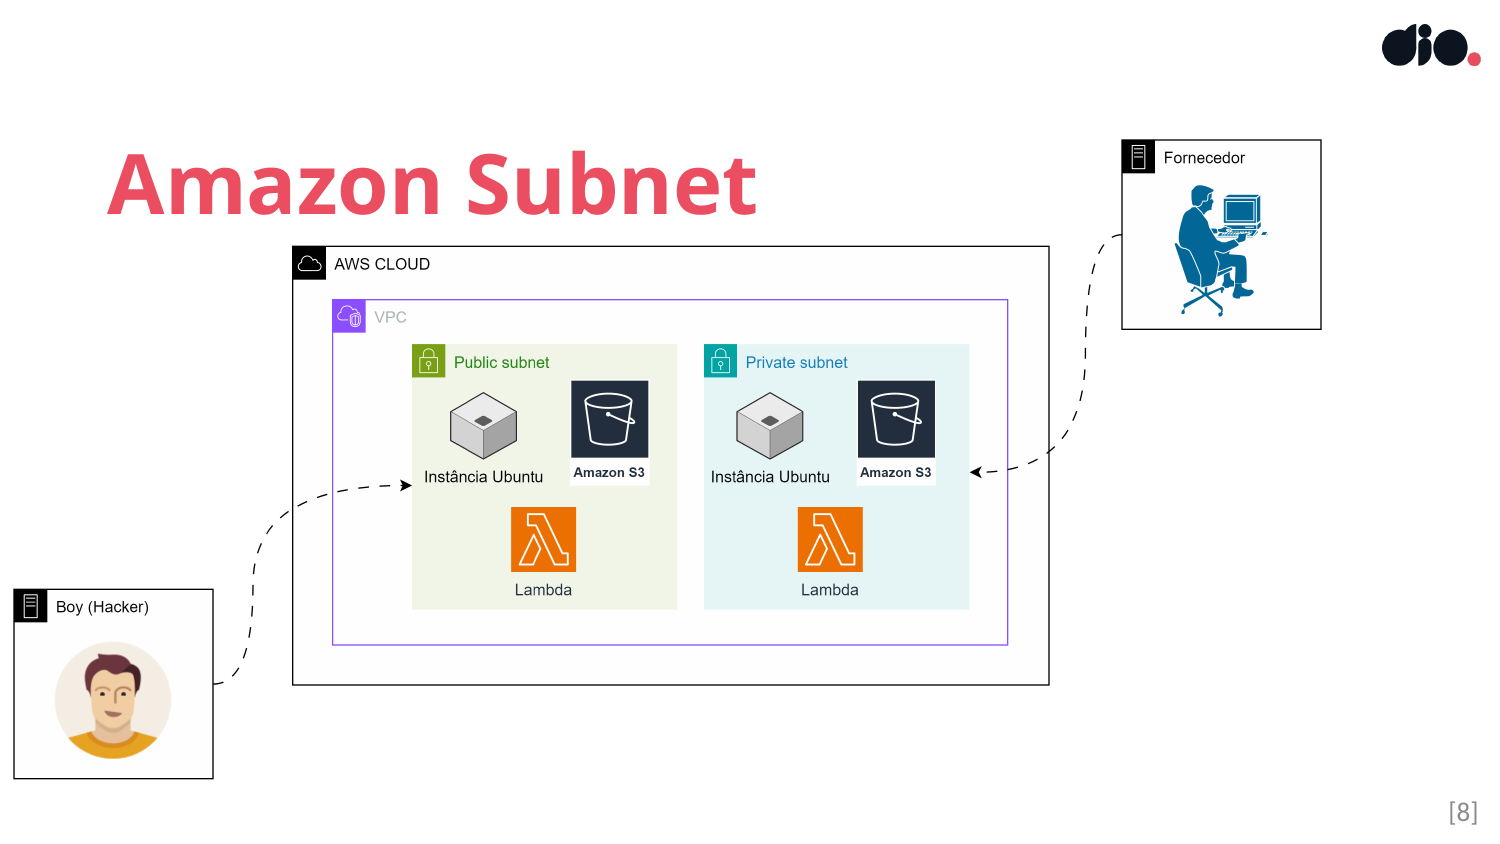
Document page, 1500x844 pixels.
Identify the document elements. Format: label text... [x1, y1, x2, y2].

slide_number [8] [1403, 779, 1494, 844]
picture [0, 126, 1336, 793]
picture [1382, 24, 1481, 66]
text_box Amazon Subnet [92, 104, 1408, 243]
